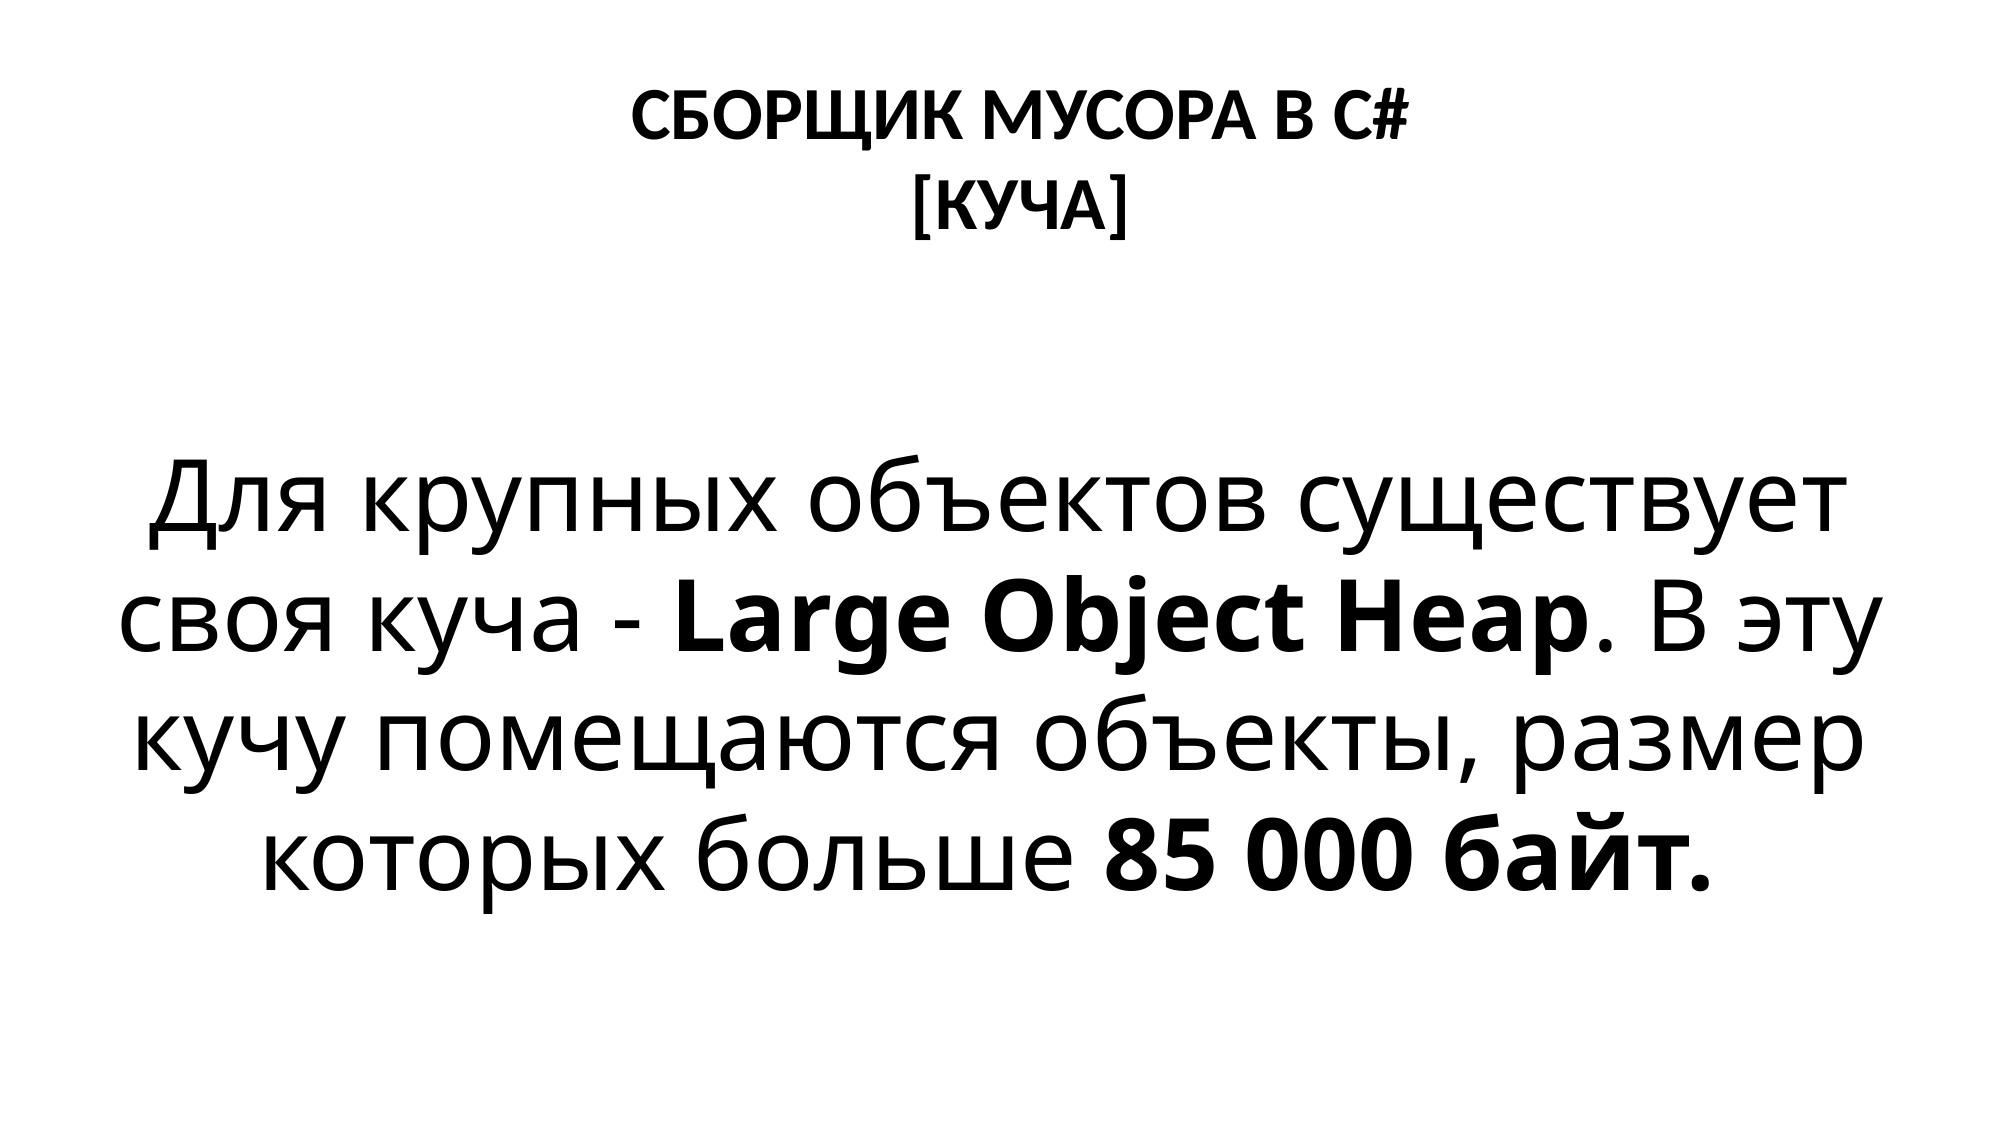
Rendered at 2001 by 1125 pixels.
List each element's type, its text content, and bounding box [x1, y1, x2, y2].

text_box Для крупных объектов существует своя куча - Large Object Heap. В эту кучу помещаются объекты, размер которых больше 85 000 байт. [49, 423, 1951, 919]
text_box СБОРЩИК МУСОРА В C# [КУЧА] [520, 57, 1521, 252]
